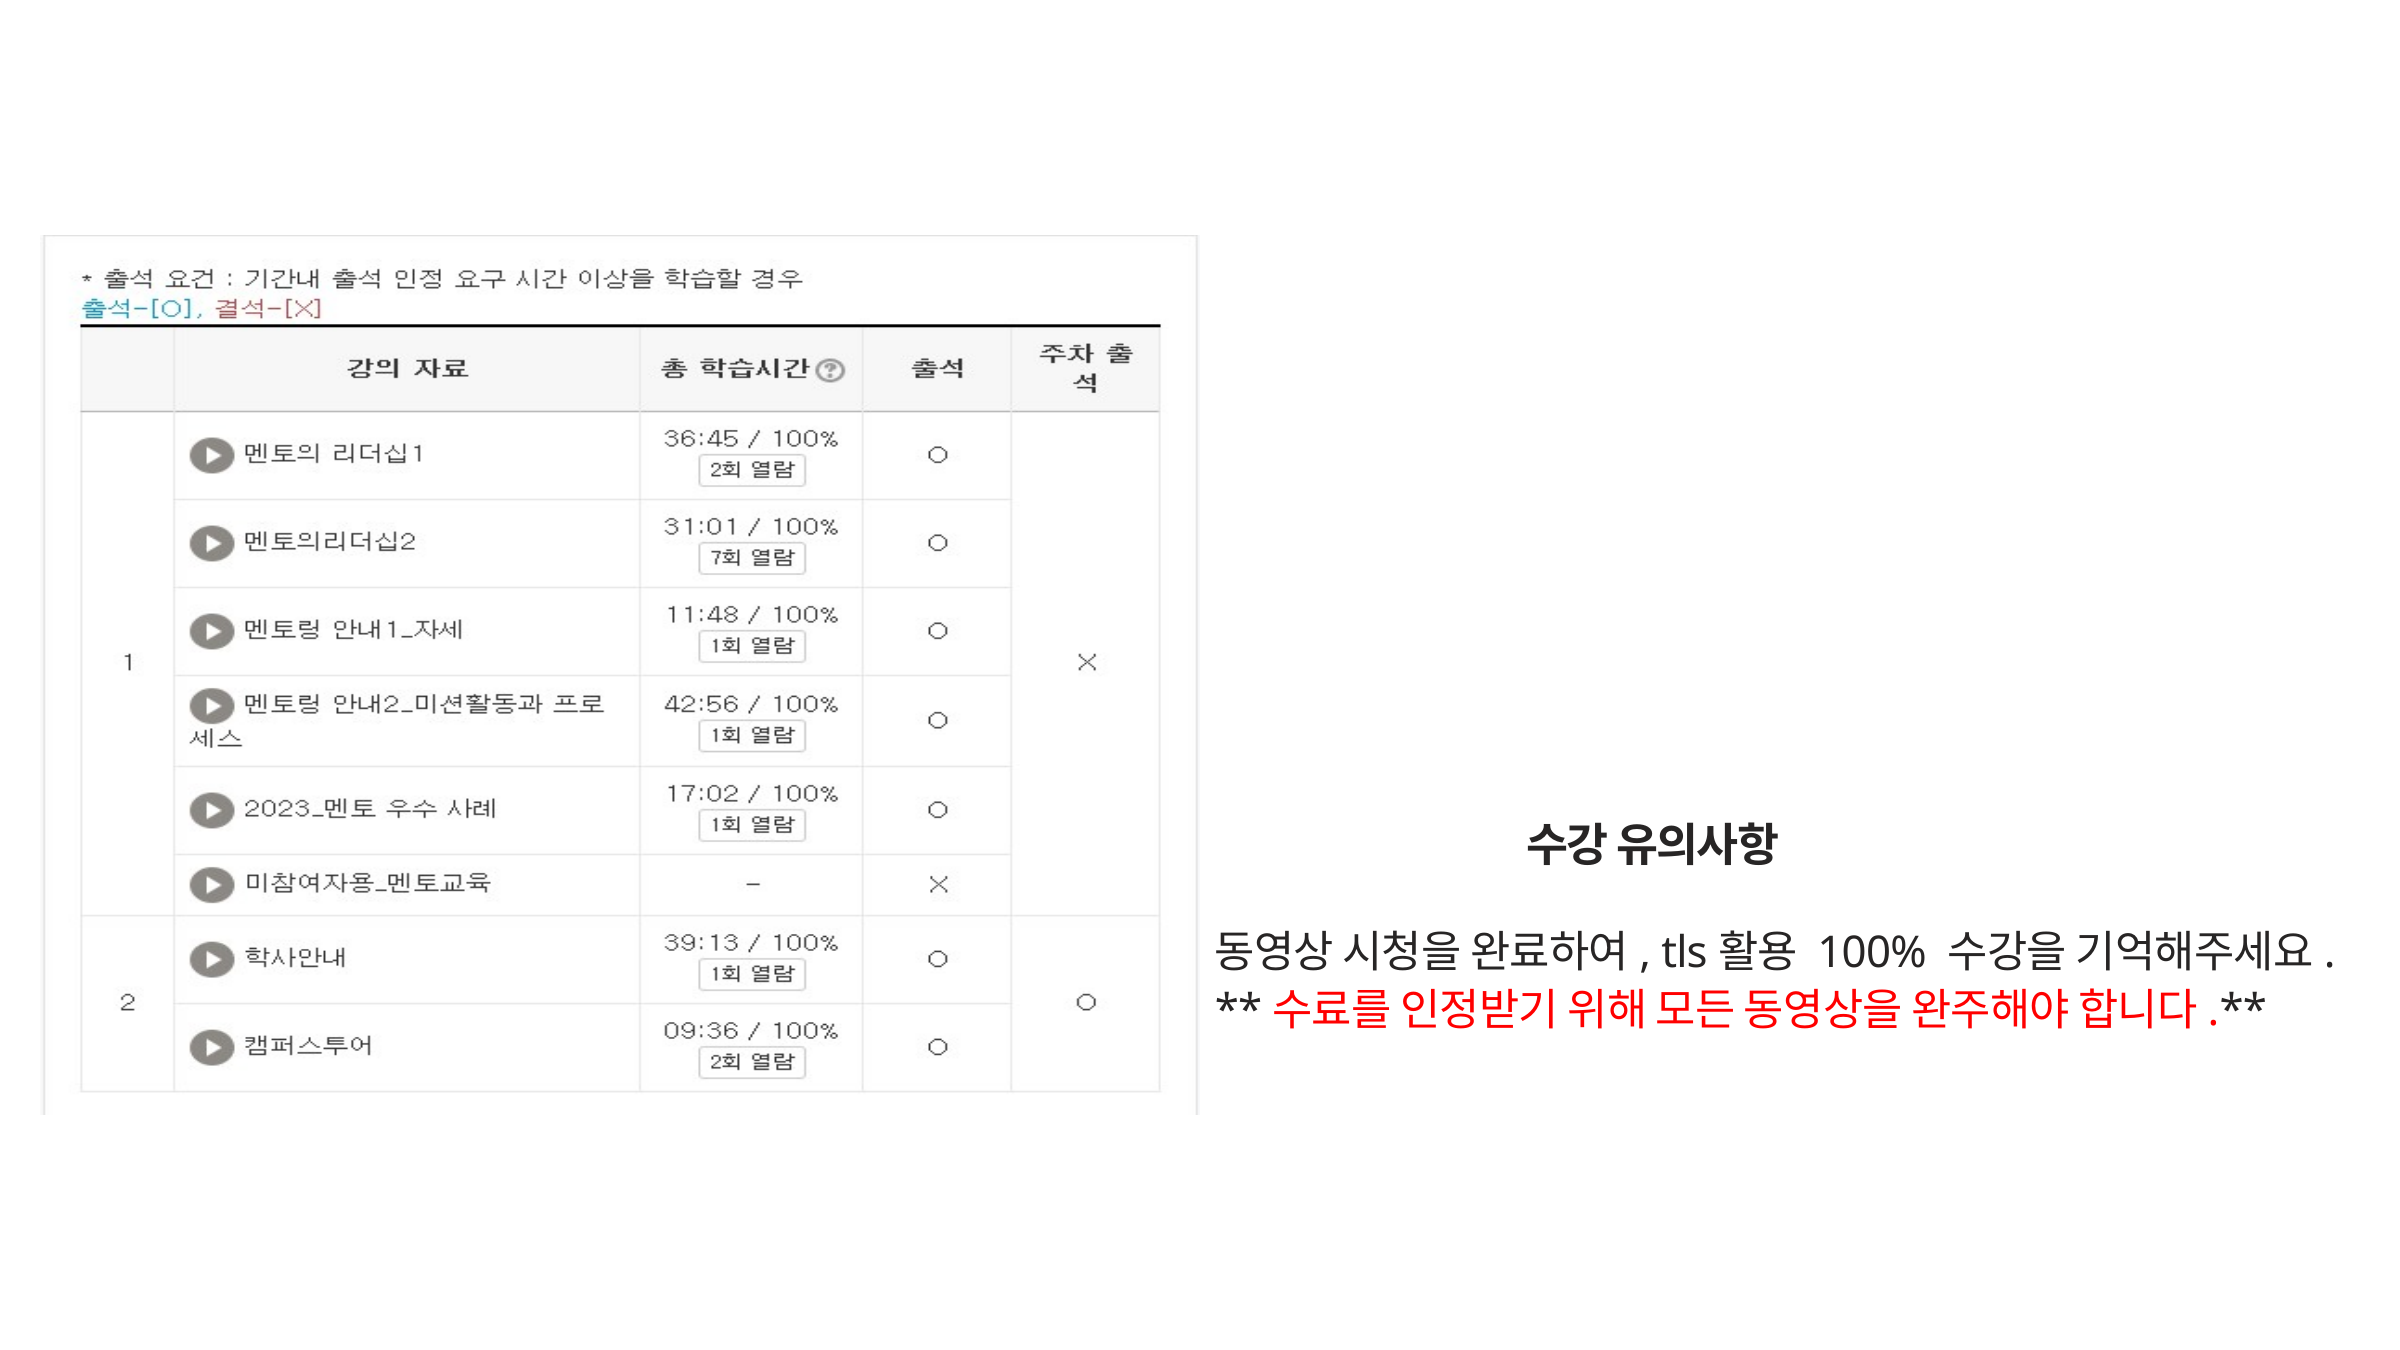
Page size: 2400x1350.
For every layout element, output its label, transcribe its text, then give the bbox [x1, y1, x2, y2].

text_box 동영상 시청을 완료하여, tls활용 100% 수강을 기억해주세요. **수료를 인정받기 위해 모든 동영상을 완주해야 합니다.** [1200, 910, 2400, 1051]
text_box 수강 유의사항 [1511, 805, 1877, 863]
picture [40, 235, 1200, 1115]
